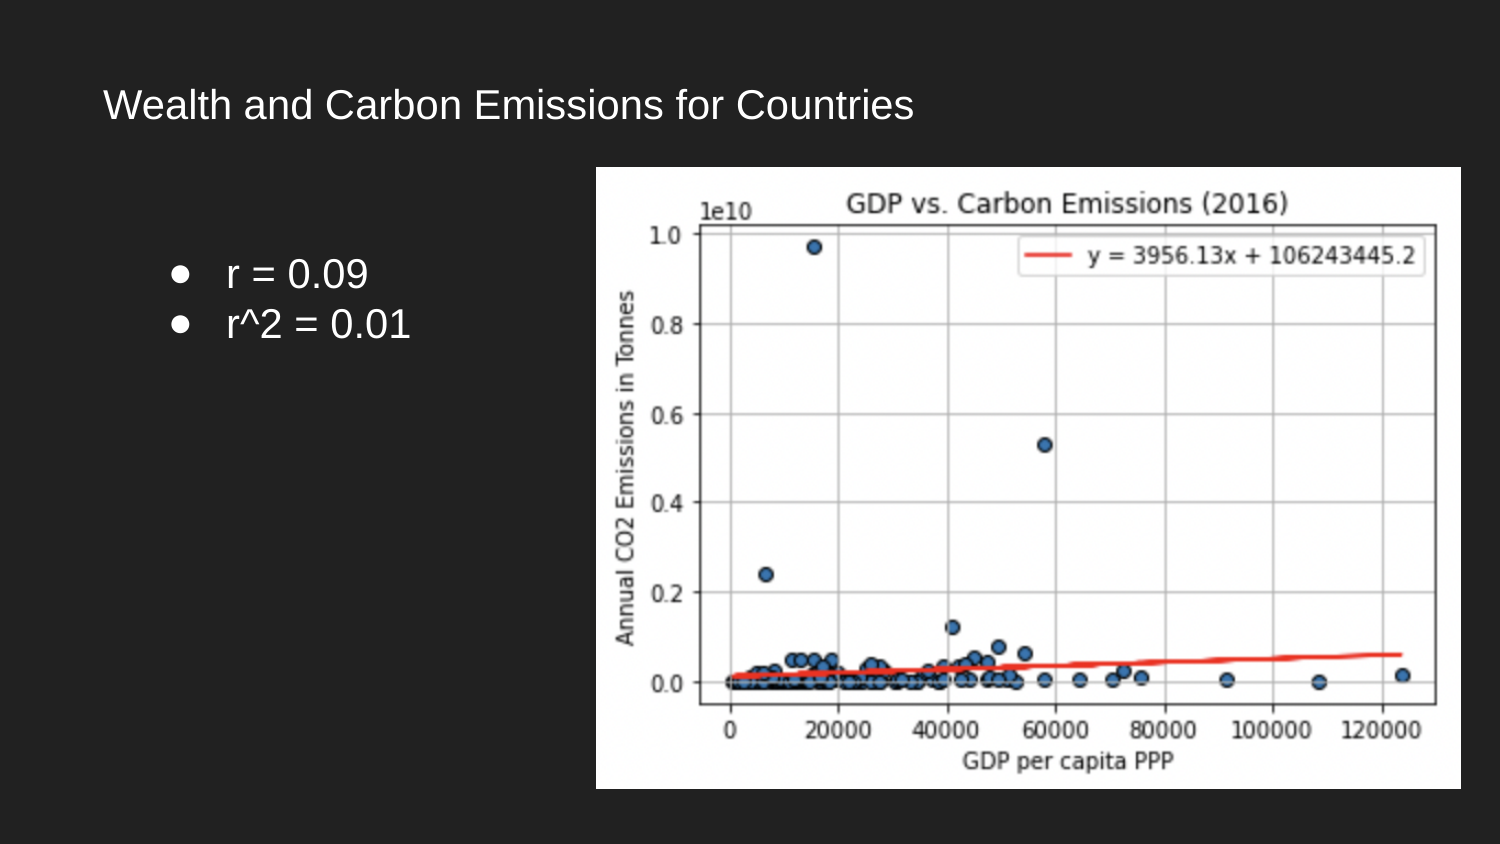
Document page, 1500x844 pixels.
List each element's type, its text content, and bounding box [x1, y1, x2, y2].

text_box Wealth and Carbon Emissions for Countries [88, 63, 1276, 144]
text_box r = 0.09 r^2 = 0.01 [136, 231, 490, 362]
picture [596, 167, 1462, 789]
